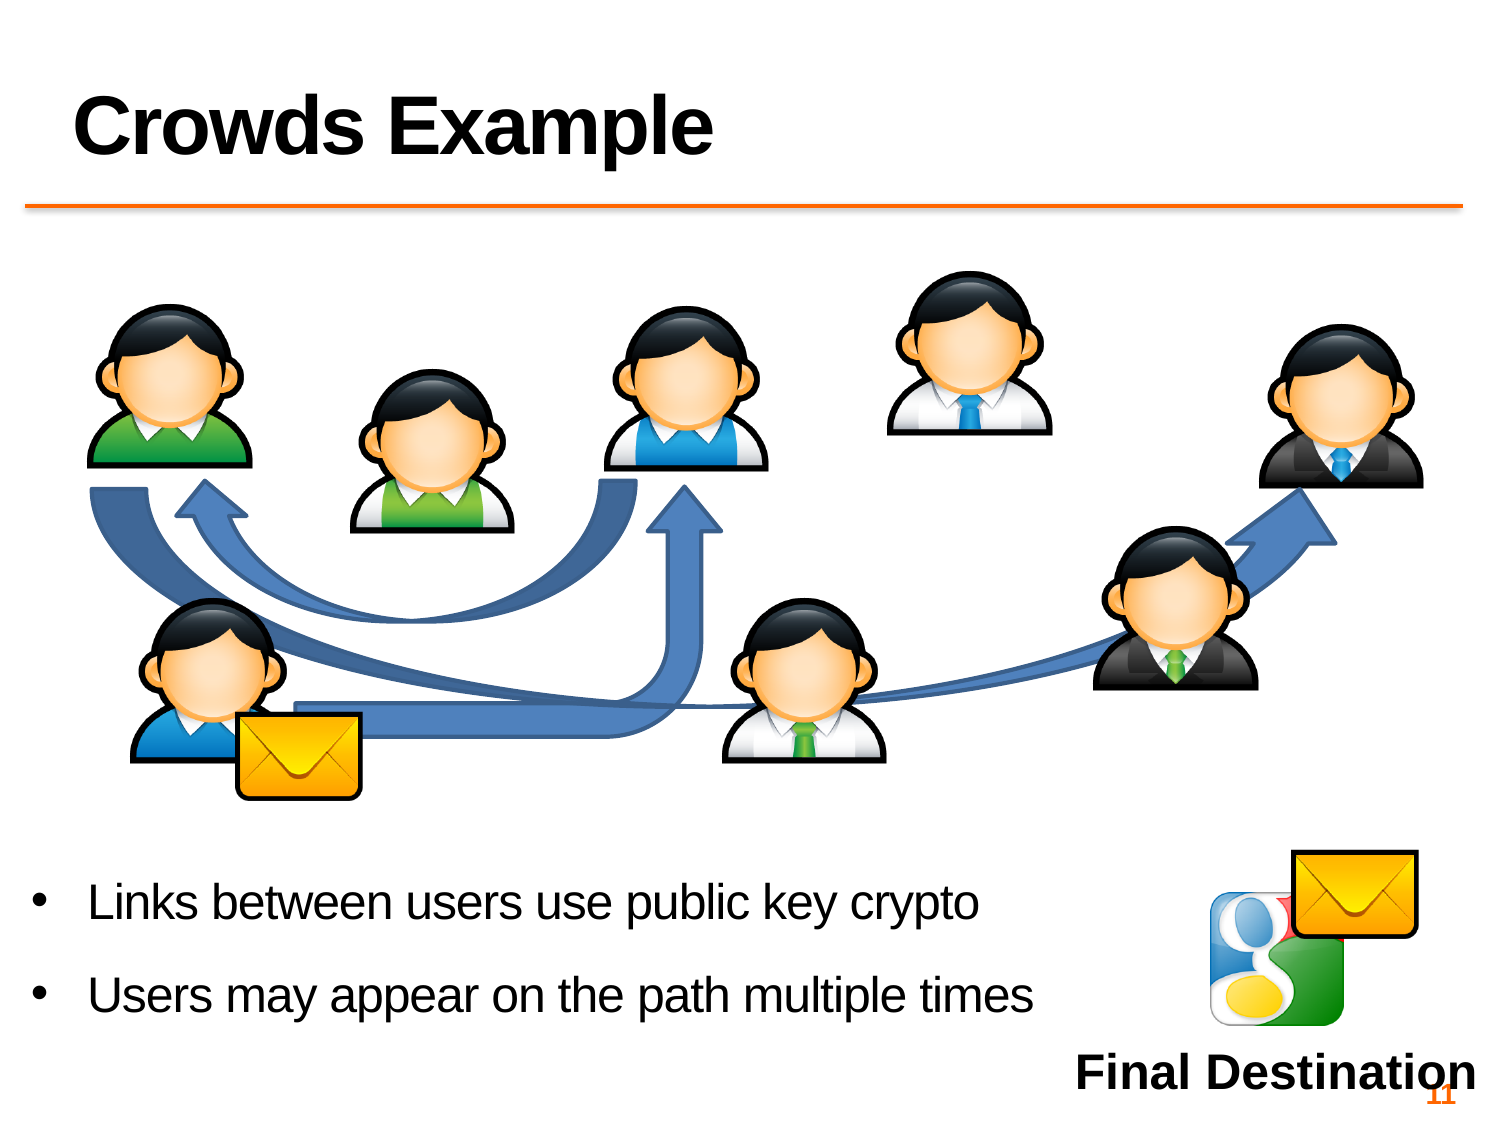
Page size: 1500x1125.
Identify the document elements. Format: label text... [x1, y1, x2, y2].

text_box [1250, 497, 1338, 591]
text_box [617, 484, 724, 703]
picture [602, 305, 769, 472]
picture [886, 270, 1053, 437]
picture [349, 368, 516, 535]
picture [1198, 829, 1419, 1037]
text_box Final Destination [1059, 1032, 1493, 1107]
text_box [892, 645, 1087, 702]
text_box [89, 486, 227, 596]
picture [1258, 323, 1425, 490]
picture [720, 597, 887, 764]
title Crowds Example [57, 2, 1463, 178]
list Links between users use public key crypto Users may appear on the path multiple times [24, 862, 1053, 1109]
picture [129, 597, 363, 821]
text_box [299, 633, 715, 709]
text_box [367, 701, 676, 739]
picture [1092, 525, 1259, 692]
picture [86, 302, 253, 469]
text_box [174, 478, 638, 624]
